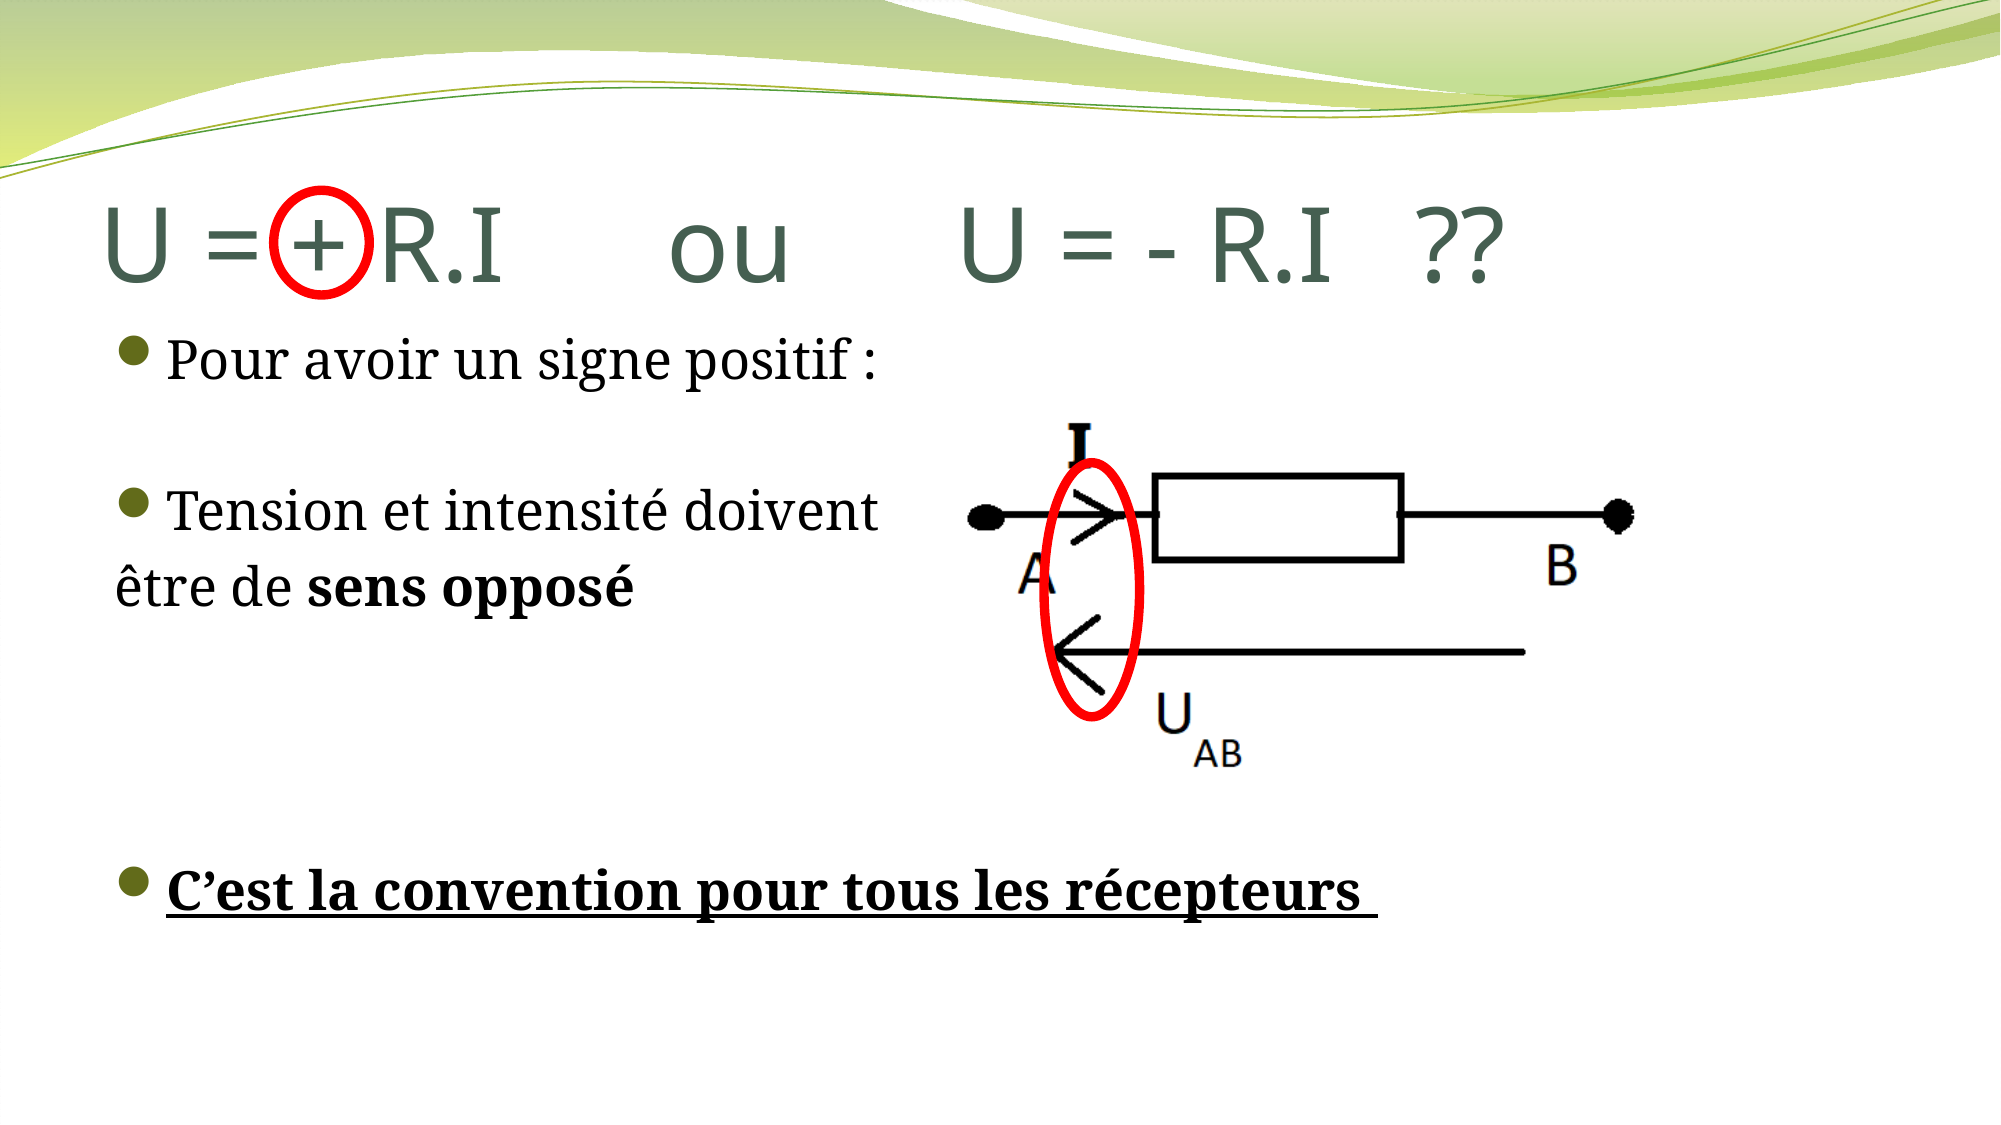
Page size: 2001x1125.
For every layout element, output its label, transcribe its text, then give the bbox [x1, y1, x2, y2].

text_box Pour avoir un signe positif : Tension et intensité doivent être de sens opposé C’est la convention pour tous les récepteurs [99, 317, 1900, 1038]
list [932, 371, 1692, 818]
title U = + R.I ou U = - R.I ?? [99, 115, 1900, 303]
text_box [273, 189, 370, 296]
